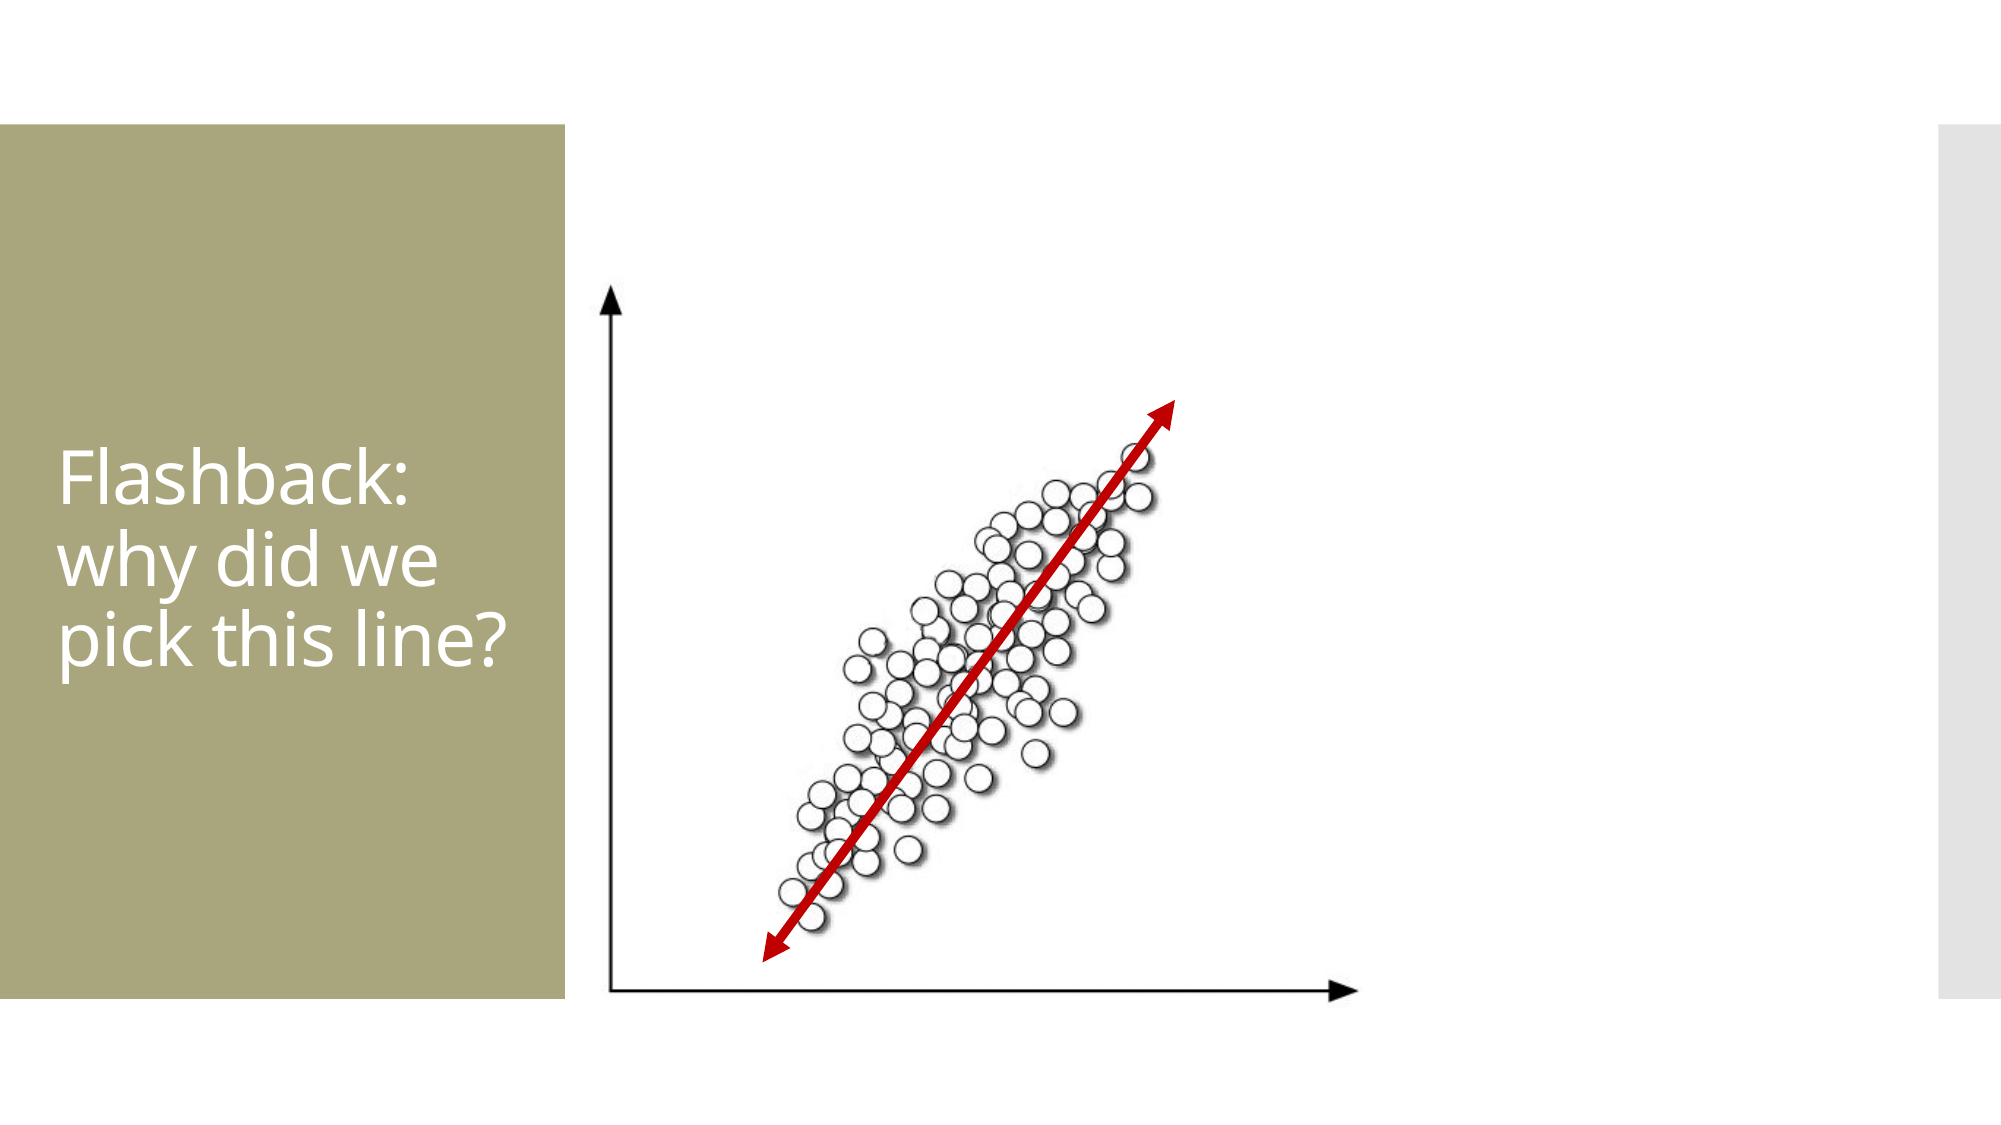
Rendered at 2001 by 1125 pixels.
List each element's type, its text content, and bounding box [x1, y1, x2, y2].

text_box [762, 399, 1176, 963]
title Flashback: why did we pick this line? [41, 184, 525, 940]
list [324, 274, 1363, 1013]
